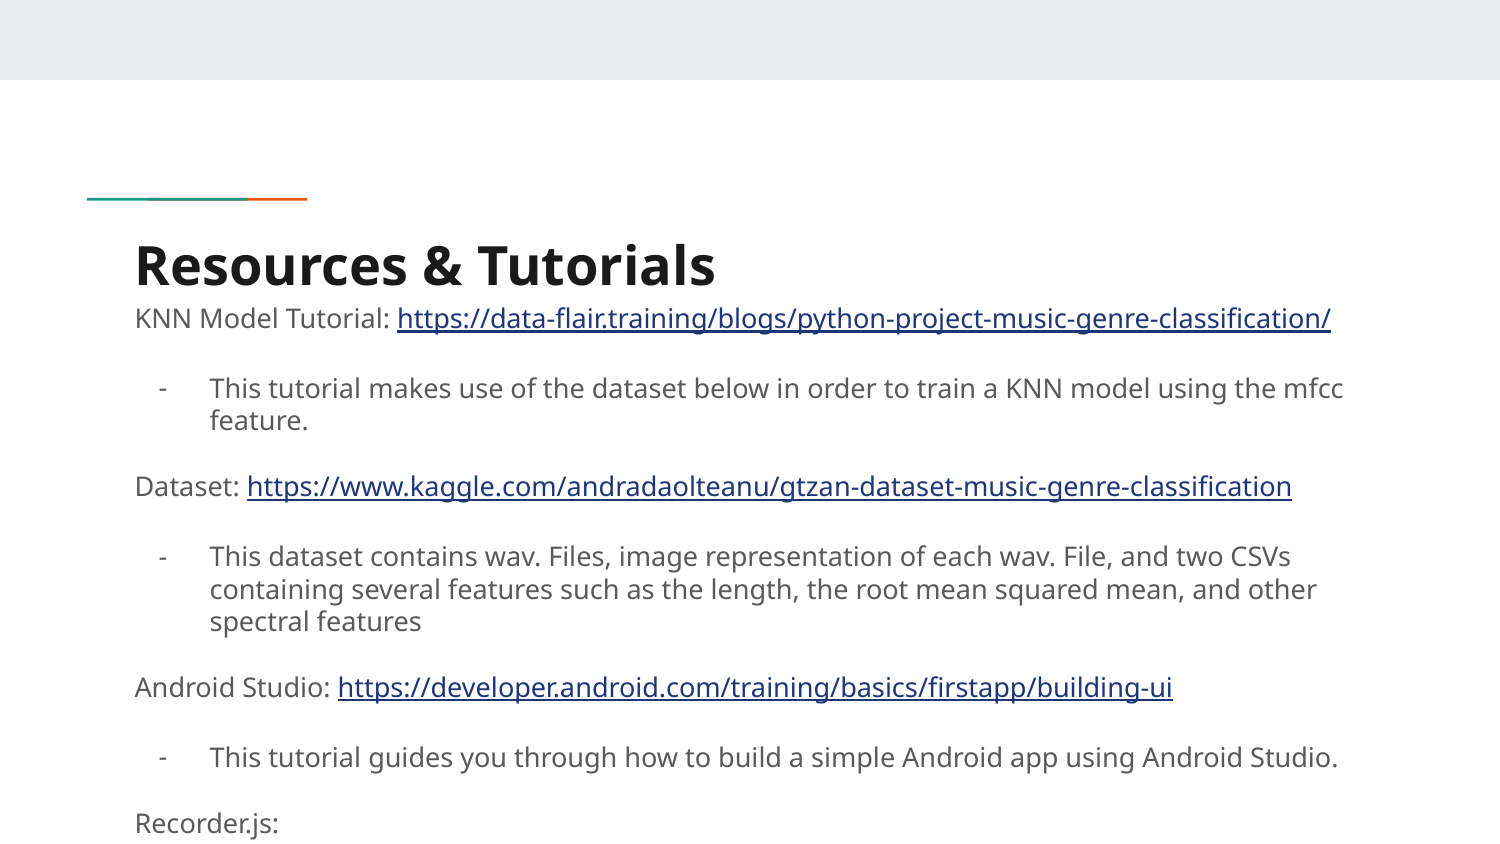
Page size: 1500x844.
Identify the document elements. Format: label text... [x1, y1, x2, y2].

title Resources & Tutorials [119, 216, 1381, 286]
list KNN Model Tutorial: https://data-flair.training/blogs/python-project-music-genre-classification/ This tutorial makes use of the dataset below in order to train a KNN model using the mfcc feature. Dataset: https://www.kaggle.com/andradaolteanu/gtzan-dataset-music-genre-classification This dataset contains wav. Files, image representation of each wav. File, and two CSVs containing several features such as the length, the root mean squared mean, and other spectral features Android Studio: https://developer.android.com/training/basics/firstapp/building-ui This tutorial guides you through how to build a simple Android app using Android Studio. Recorder.js: https://blog.addpipe.com/using-recorder-js-to-capture-wav-audio-in-your-html5-web-site/ Reference tutorial for how to use Recorder.js. [119, 286, 1381, 808]
